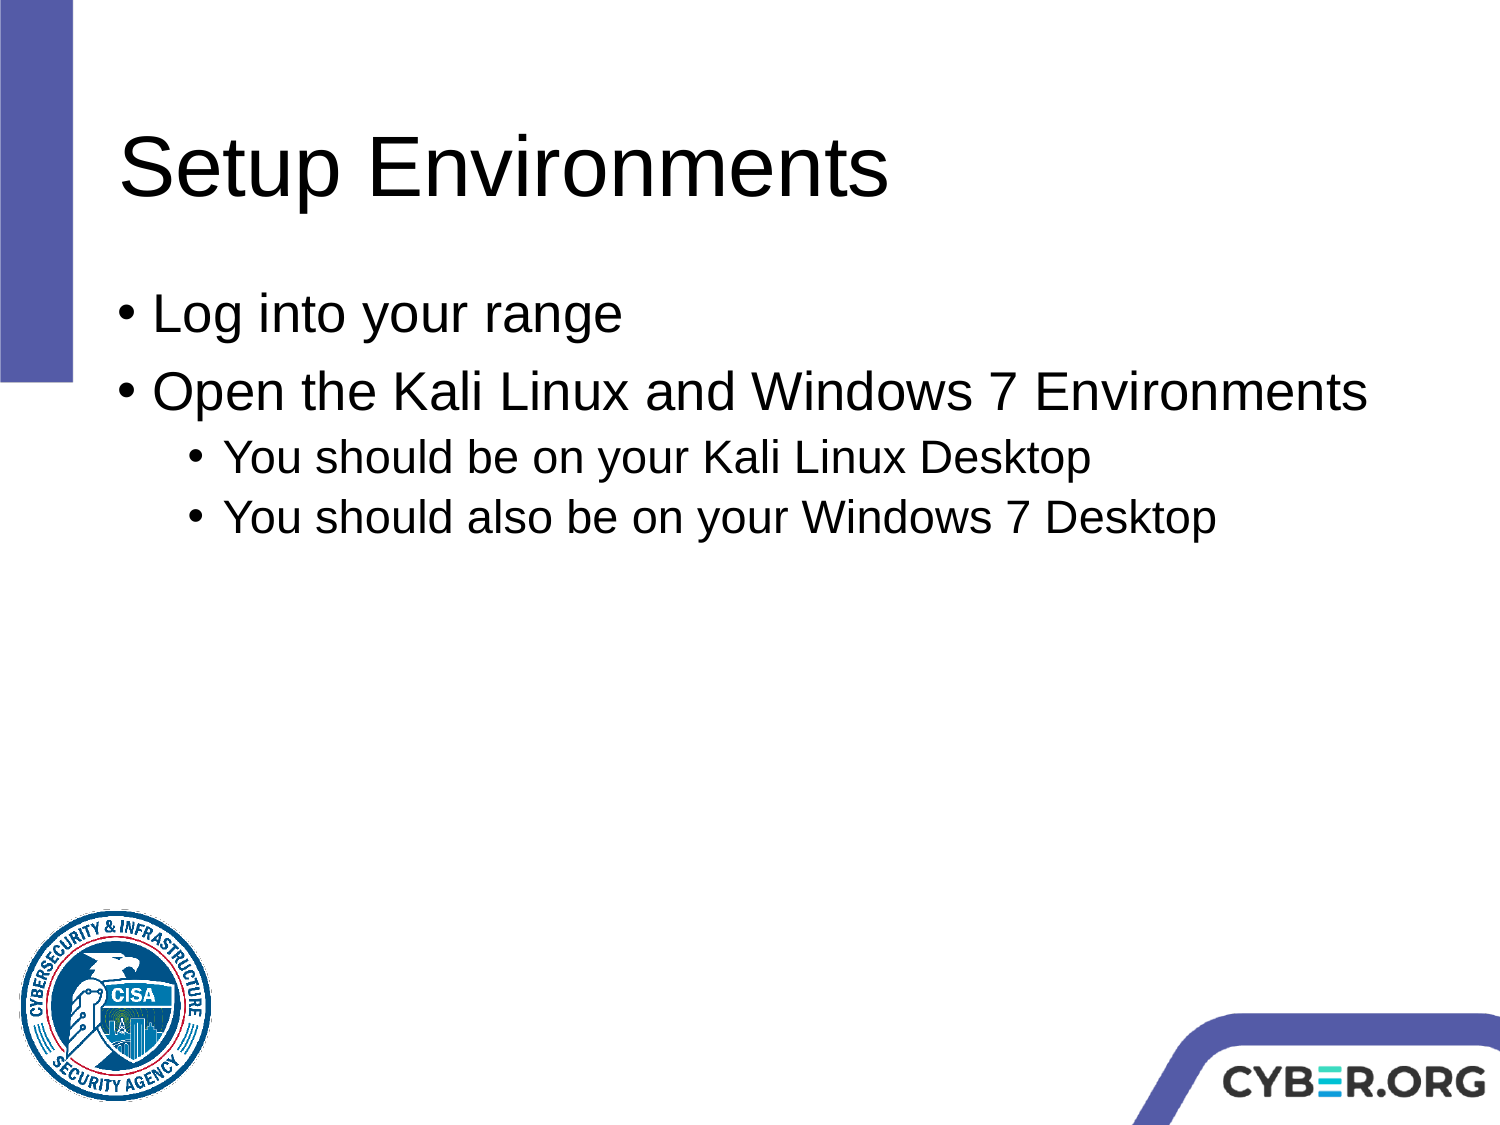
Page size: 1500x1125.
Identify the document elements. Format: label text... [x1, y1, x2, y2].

title Setup Environments [103, 59, 1397, 277]
list Log into your range Open the Kali Linux and Windows 7 Environments You should be on your Kali Linux Desktop You should also be on your Windows 7 Desktop [102, 277, 1397, 880]
picture [0, 0, 1500, 1125]
